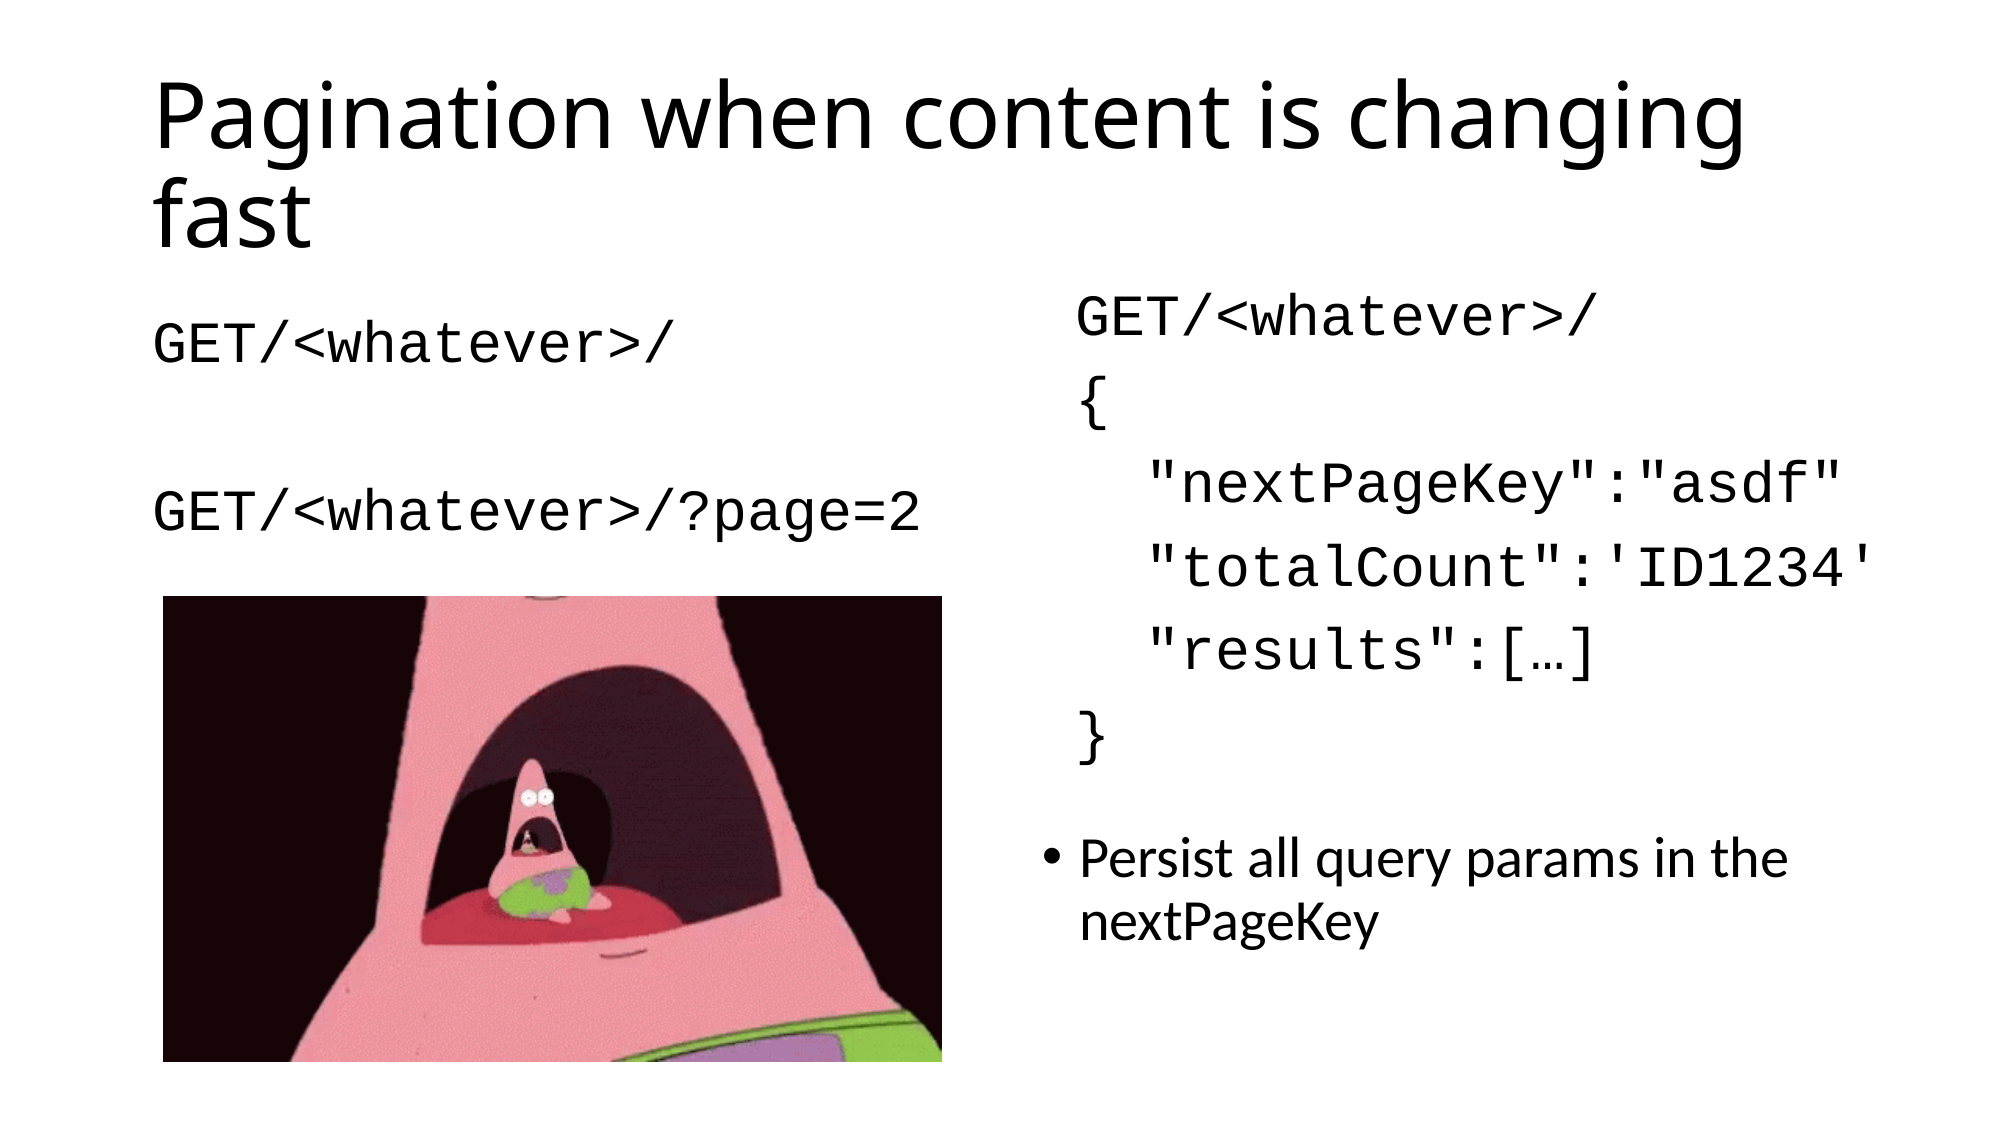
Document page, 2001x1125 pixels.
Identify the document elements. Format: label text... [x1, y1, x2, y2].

picture [163, 596, 942, 1063]
list Persist all query params in the nextPageKey [1026, 820, 1863, 1014]
text_box GET/<whatever>/ GET/<whatever>/?page=2 [137, 305, 1027, 888]
text_box GET/<whatever>/ { "nextPageKey":"asdf" "totalCount":'ID1234' "results":[…] } [1060, 277, 1951, 860]
title Pagination when content is changing fast [137, 59, 1863, 278]
